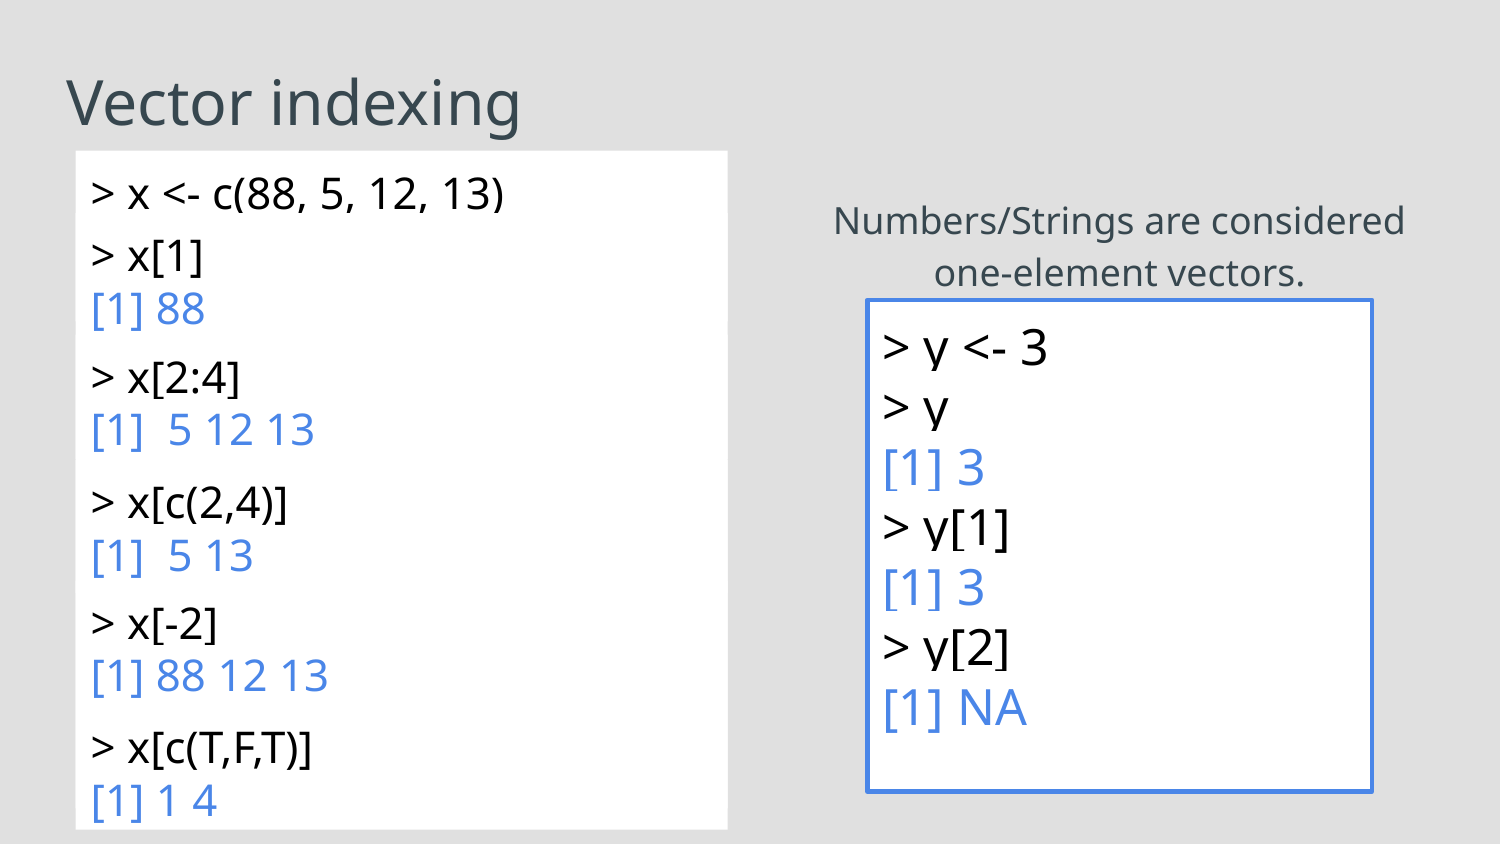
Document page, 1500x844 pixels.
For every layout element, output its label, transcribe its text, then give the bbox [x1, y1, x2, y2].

text_box > x <- c(88, 5, 12, 13) [75, 322, 728, 334]
text_box > x[c(T,F,T)] [1] 1 4 [75, 705, 728, 830]
title Vector indexing [51, 48, 1449, 142]
text_box > x[-2] [1] 88 12 13 [75, 580, 728, 705]
text_box > x[1] [1] 88 [75, 213, 728, 322]
text_box > x[c(2,4)] [1] 5 13 [75, 459, 728, 580]
text_box > x[2:4] [1] 5 12 13 [75, 334, 728, 459]
text_box > y <- 3 > y [1] 3 > y[1] [1] 3 > y[2] [1] NA [867, 300, 1372, 792]
text_box > x <- c(88, 5, 12, 13) [75, 150, 728, 213]
list Numbers/Strings are considered one-element vectors. [810, 175, 1429, 301]
